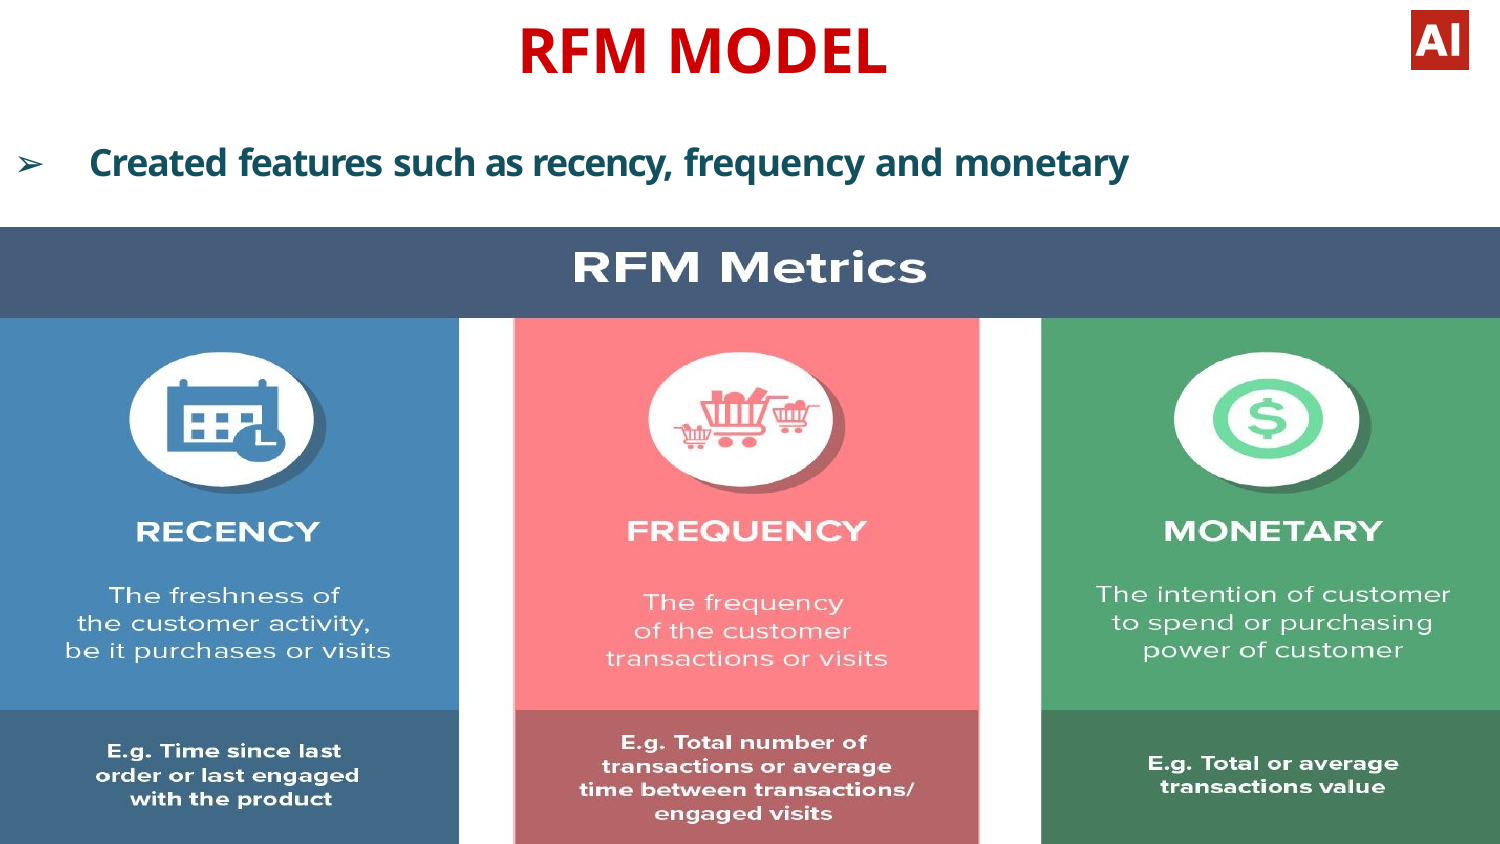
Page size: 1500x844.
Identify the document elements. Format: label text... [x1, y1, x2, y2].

picture [1411, 10, 1469, 70]
text_box Created features such as recency, frequency and monetary [11, 137, 1254, 185]
picture [0, 227, 1500, 844]
title RFM MODEL [515, 9, 928, 137]
